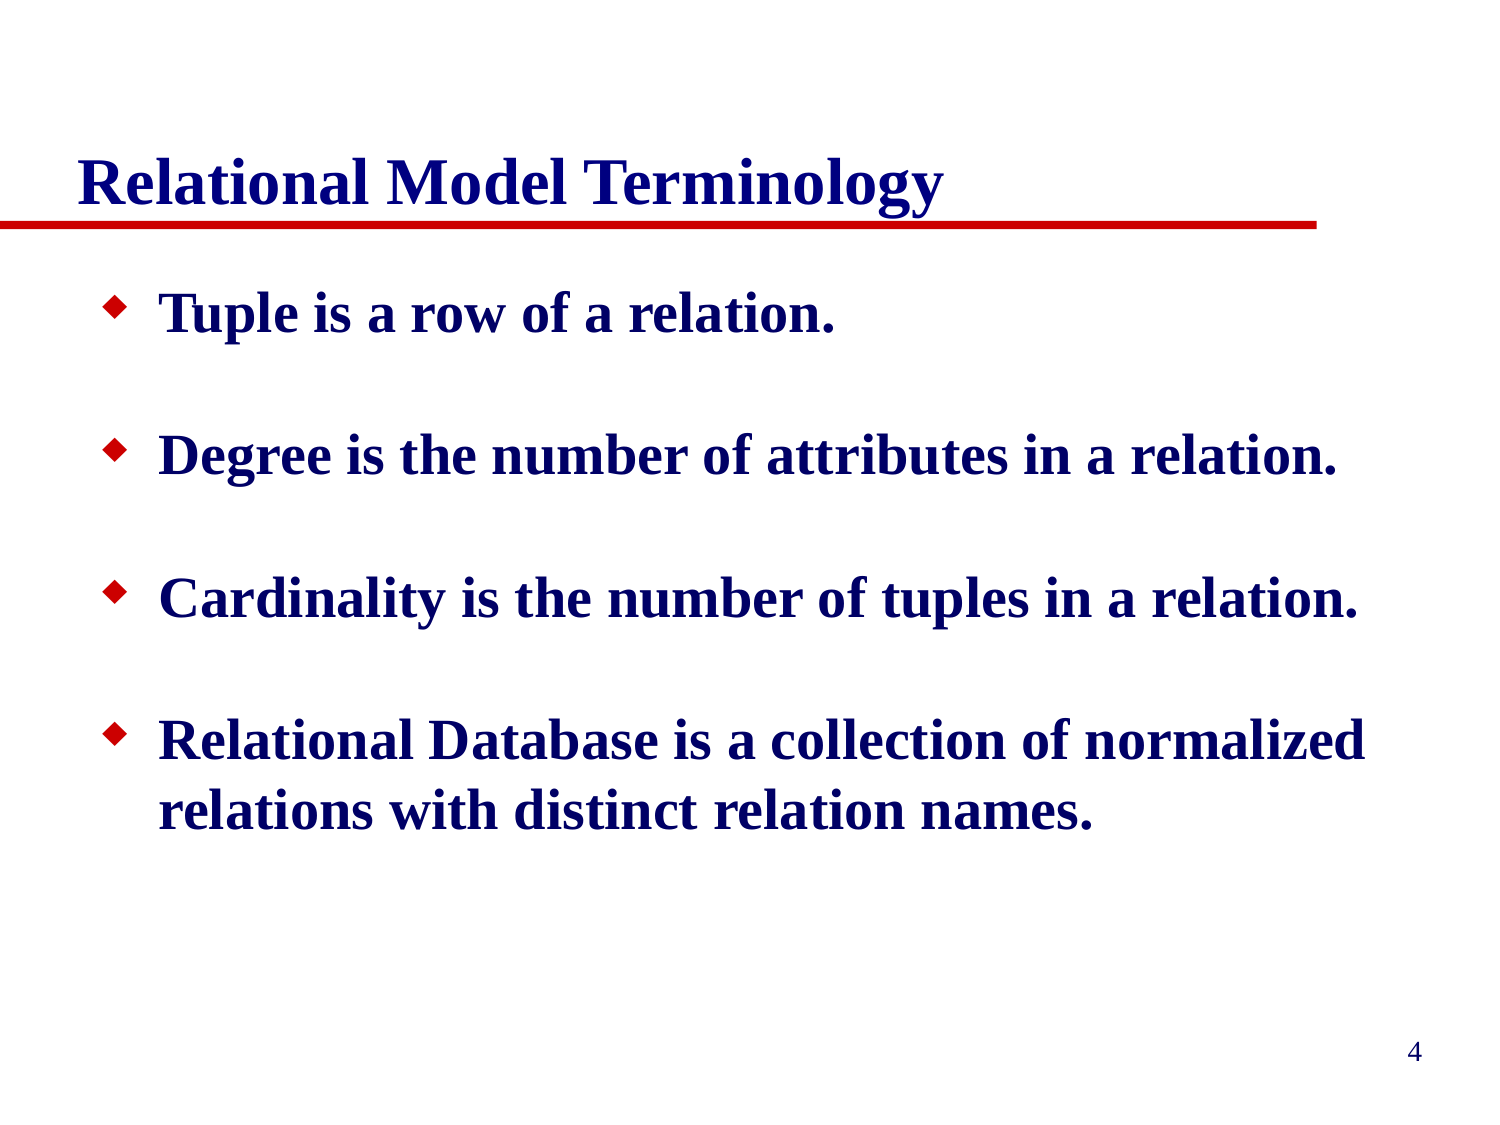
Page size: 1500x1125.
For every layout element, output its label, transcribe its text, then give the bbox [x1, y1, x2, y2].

title Relational Model Terminology [62, 43, 1338, 226]
slide_number 4 [1124, 1012, 1438, 1088]
list Tuple is a row of a relation. Degree is the number of attributes in a relation. Cardinality is the number of tuples in a relation. Relational Database is a collection of normalized relations with distinct relation names. [87, 266, 1413, 943]
